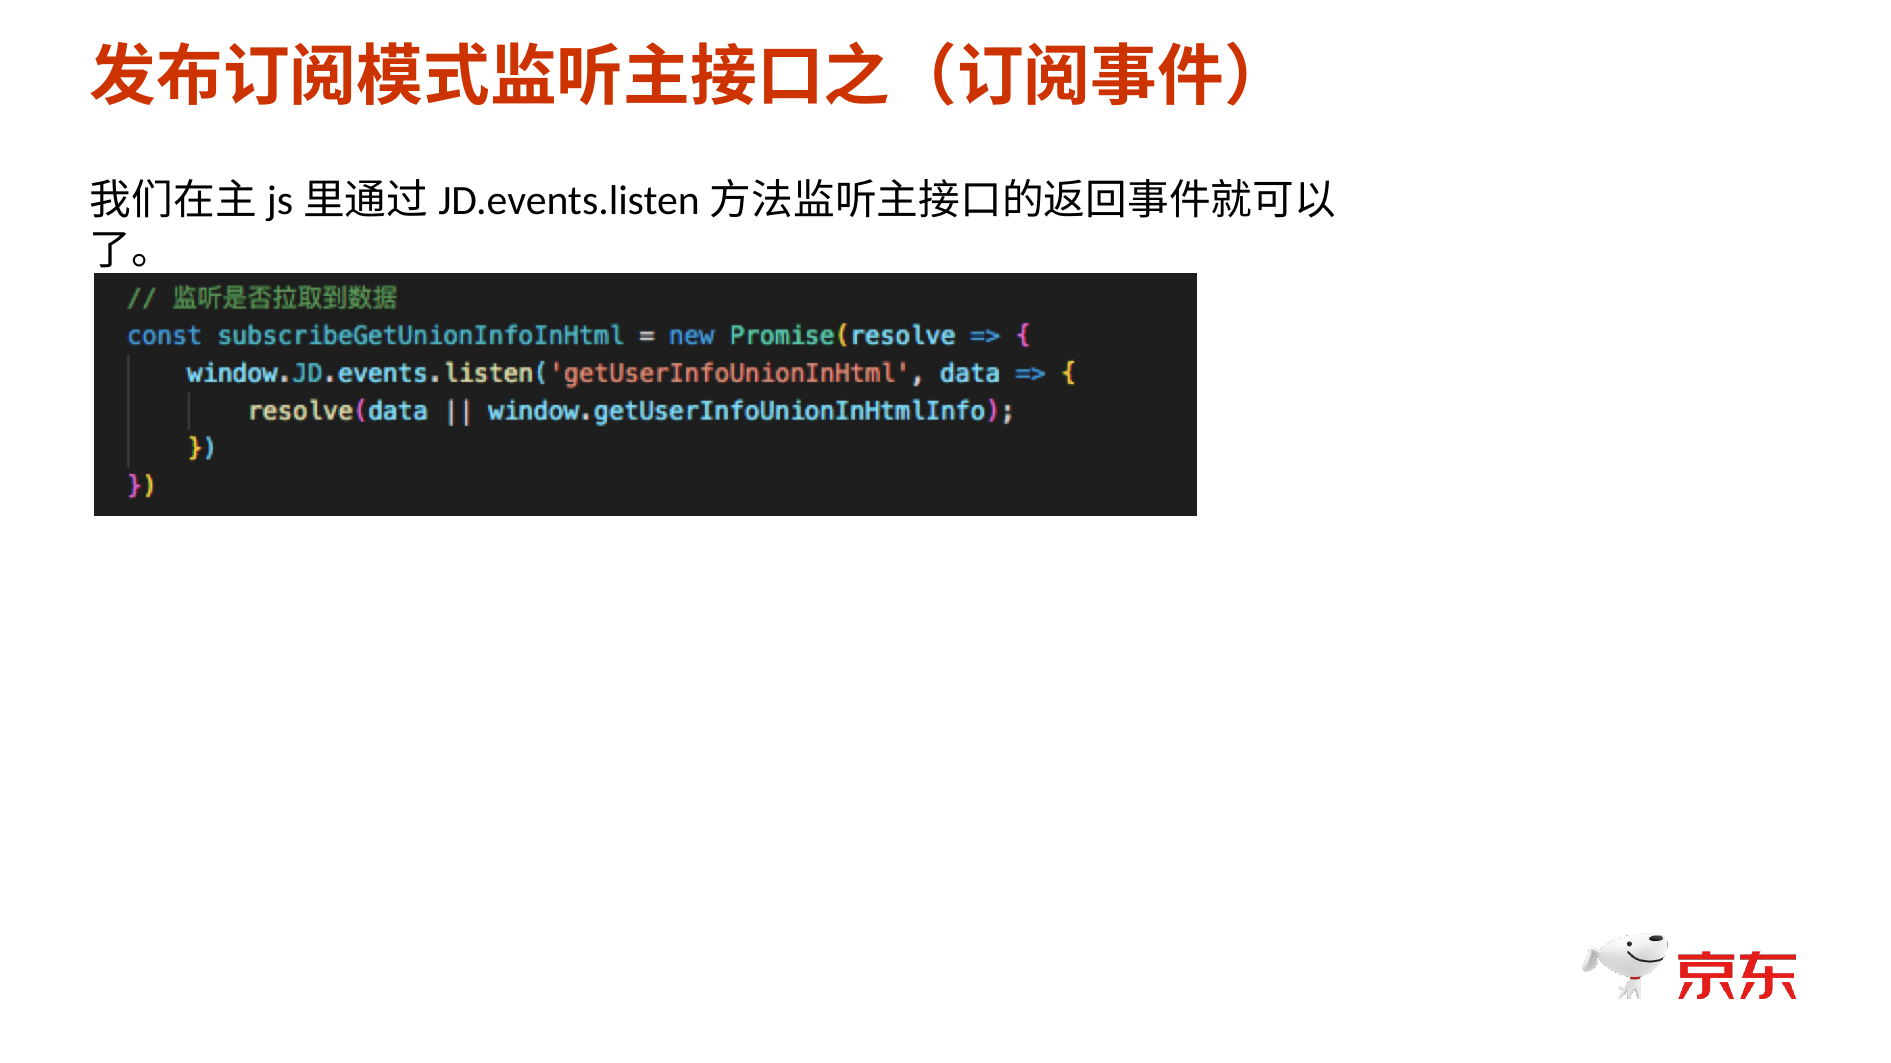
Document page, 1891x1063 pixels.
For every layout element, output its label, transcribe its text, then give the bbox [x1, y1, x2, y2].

picture [94, 273, 1197, 516]
text_box 我们在主js里通过JD.events.listen方法监听主接口的返回事件就可以了。 [75, 165, 1387, 281]
picture [1582, 933, 1796, 999]
list 发布订阅模式监听主接口之（订阅事件） [75, 25, 1489, 132]
